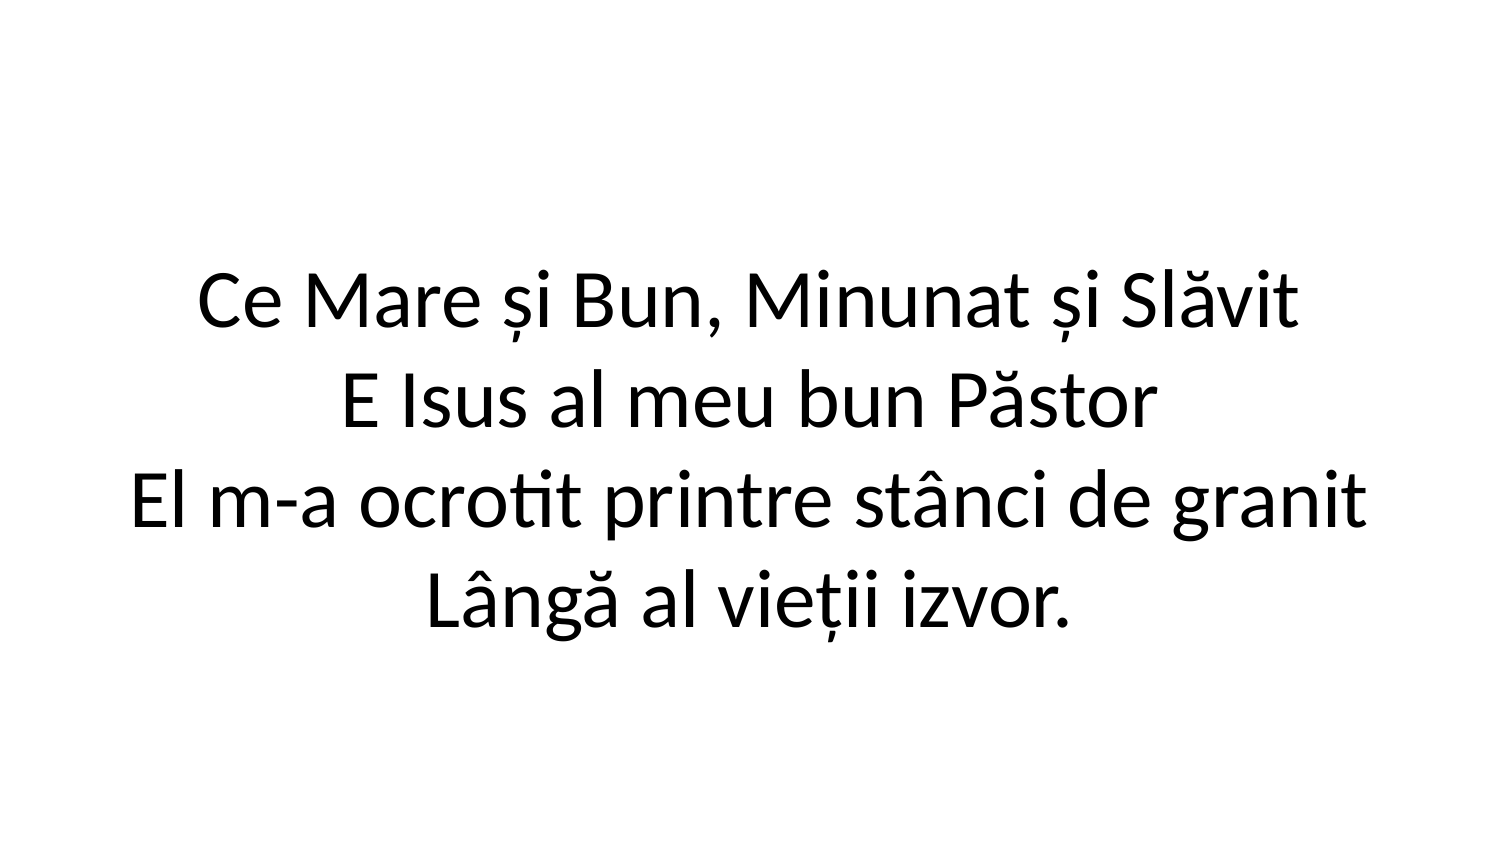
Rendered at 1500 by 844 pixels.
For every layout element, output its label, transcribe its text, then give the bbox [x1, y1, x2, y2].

text_box Ce Mare și Bun, Minunat și Slăvit E Isus al meu bun Păstor El m-a ocrotit printre stânci de granit Lângă al vieții izvor. [114, 192, 1386, 652]
